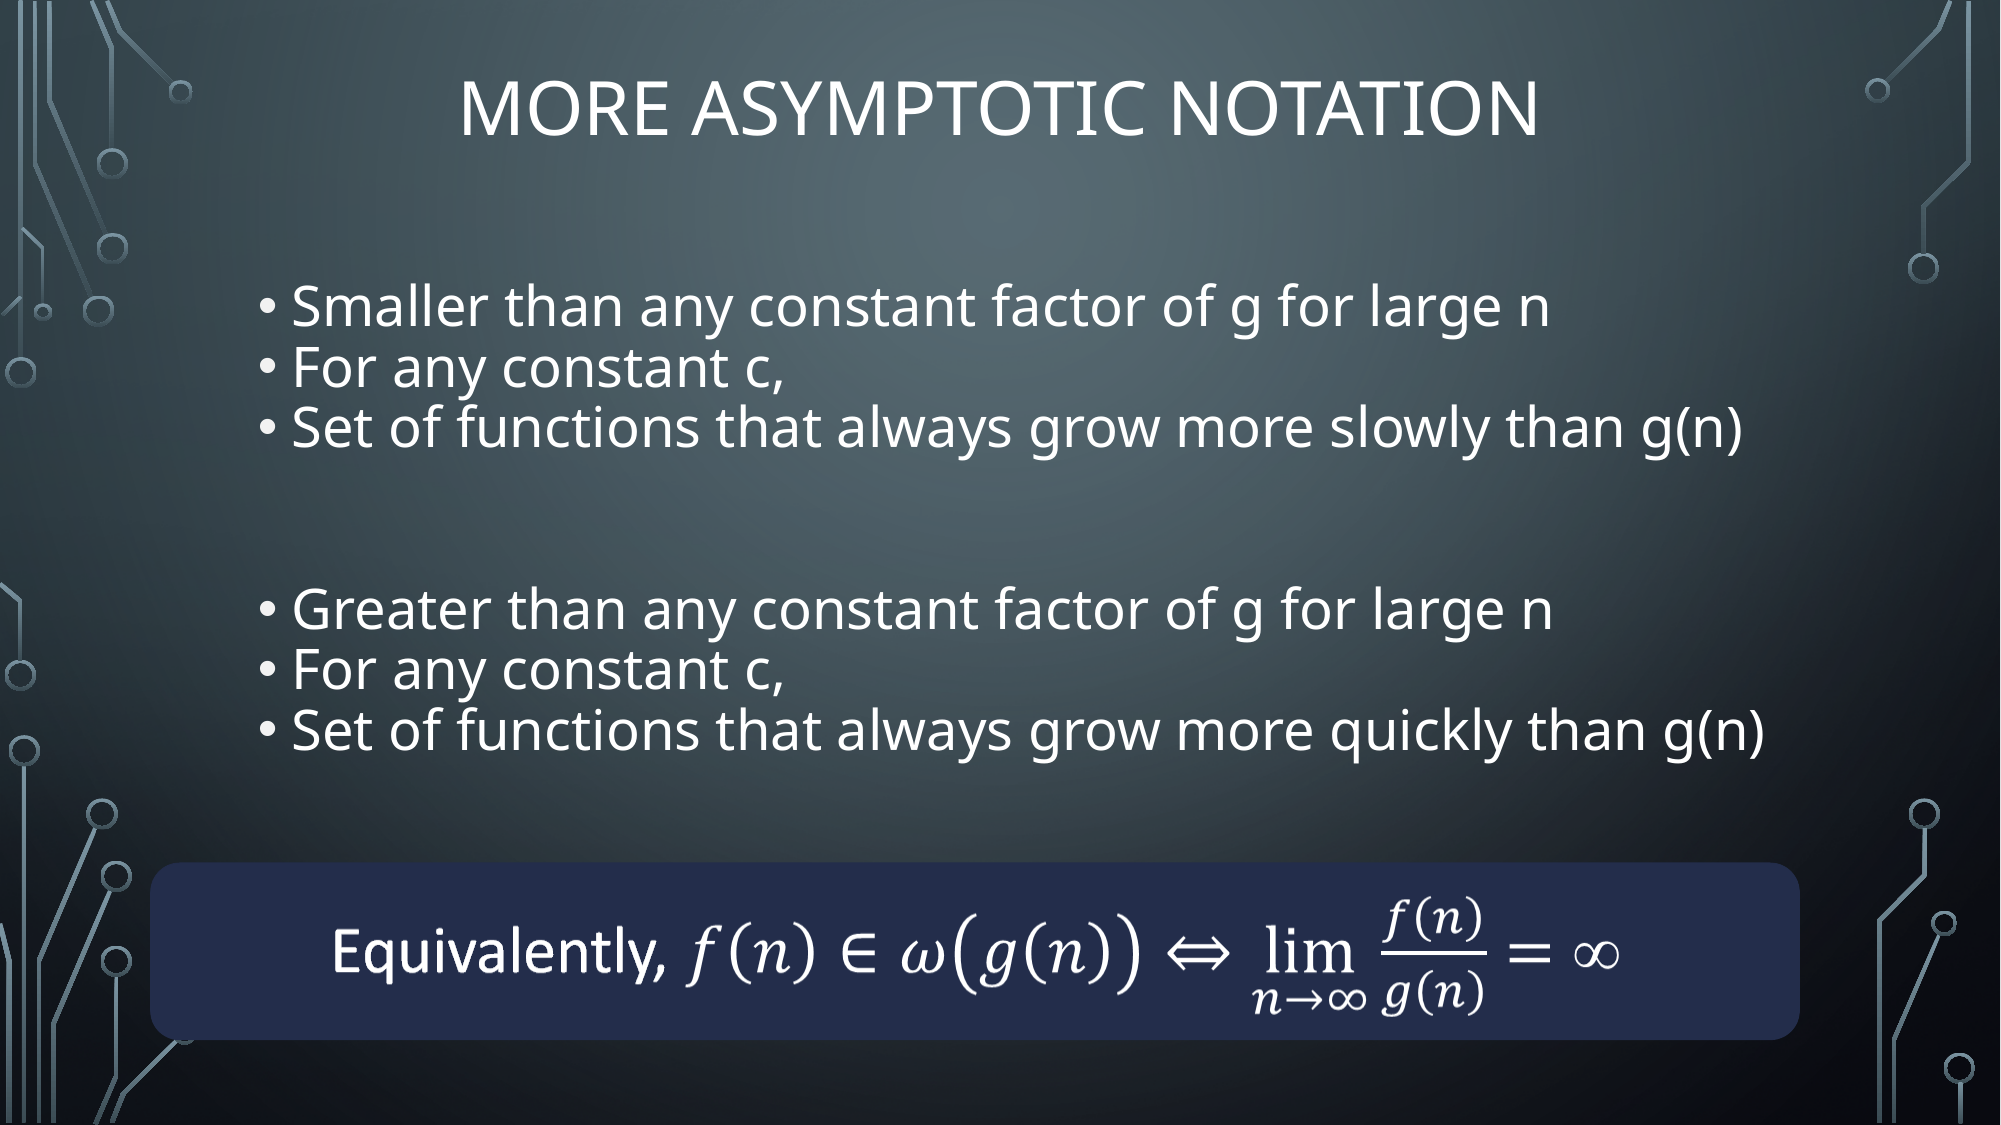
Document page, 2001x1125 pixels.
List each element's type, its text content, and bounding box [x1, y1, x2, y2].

text_box [149, 862, 1800, 1041]
title More Asymptotic Notation [0, 0, 2000, 223]
